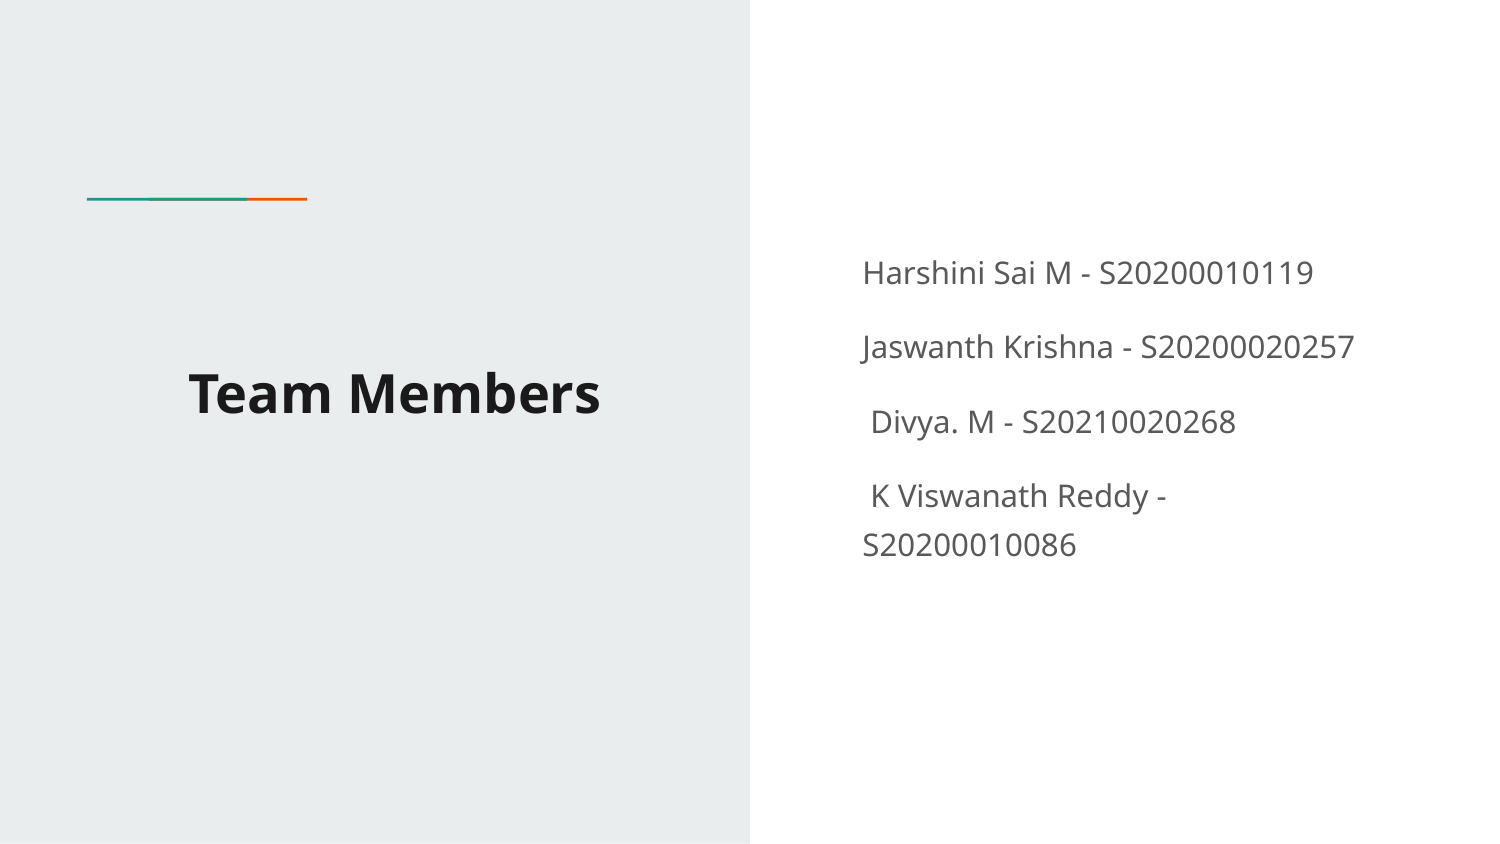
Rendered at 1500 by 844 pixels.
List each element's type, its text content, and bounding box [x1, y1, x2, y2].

list Harshini Sai M - S20200010119 Jaswanth Krishna - S20200020257 Divya. M - S20210020268 K Viswanath Reddy - S20200010086 [847, 157, 1401, 654]
title Team Members [124, 254, 666, 531]
